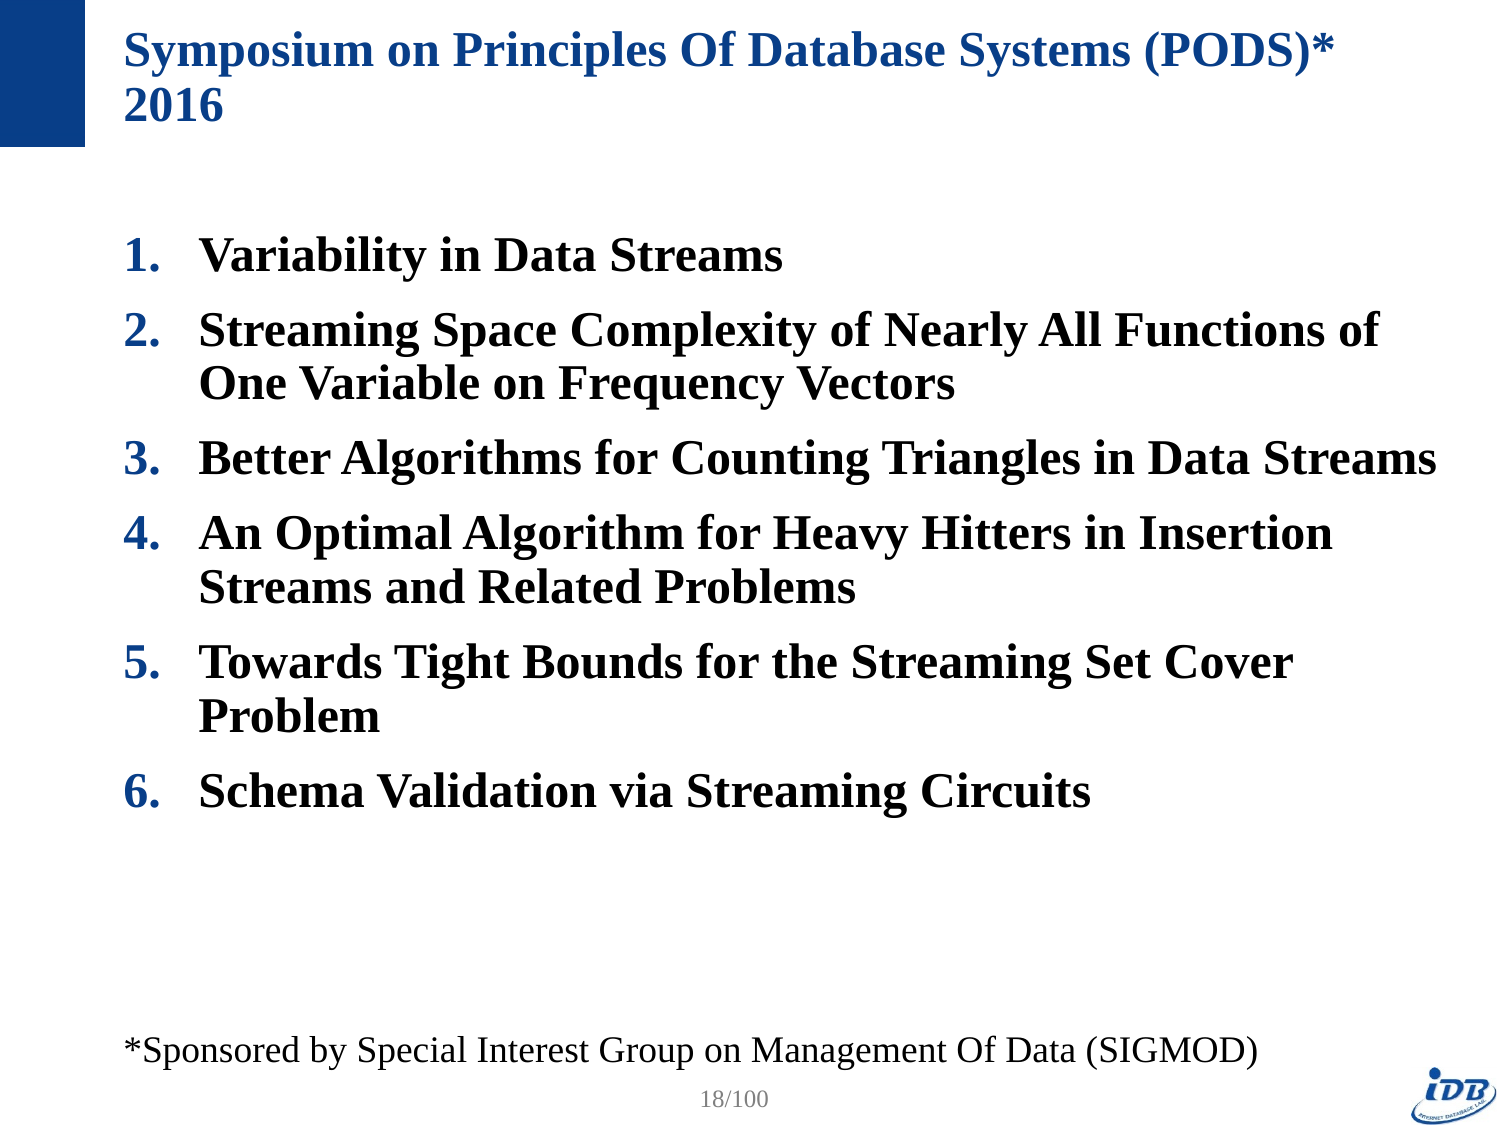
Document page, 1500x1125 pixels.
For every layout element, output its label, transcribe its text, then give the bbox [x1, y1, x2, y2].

picture [0, 0, 85, 147]
title Symposium on Principles Of Database Systems (PODS)* 2016 [108, 15, 1379, 140]
text_box *Sponsored by Special Interest Group on Management Of Data (SIGMOD) [108, 1017, 1319, 1078]
picture [1411, 1067, 1497, 1125]
list Variability in Data Streams Streaming Space Complexity of Nearly All Functions of One Variable on Frequency Vectors Better Algorithms for Counting Triangles in Data Streams An Optimal Algorithm for Heavy Hitters in Insertion Streams and Related Problems Towards Tight Bounds for the Streaming Set Cover Problem Schema Validation via Streaming Circuits [108, 220, 1471, 1031]
